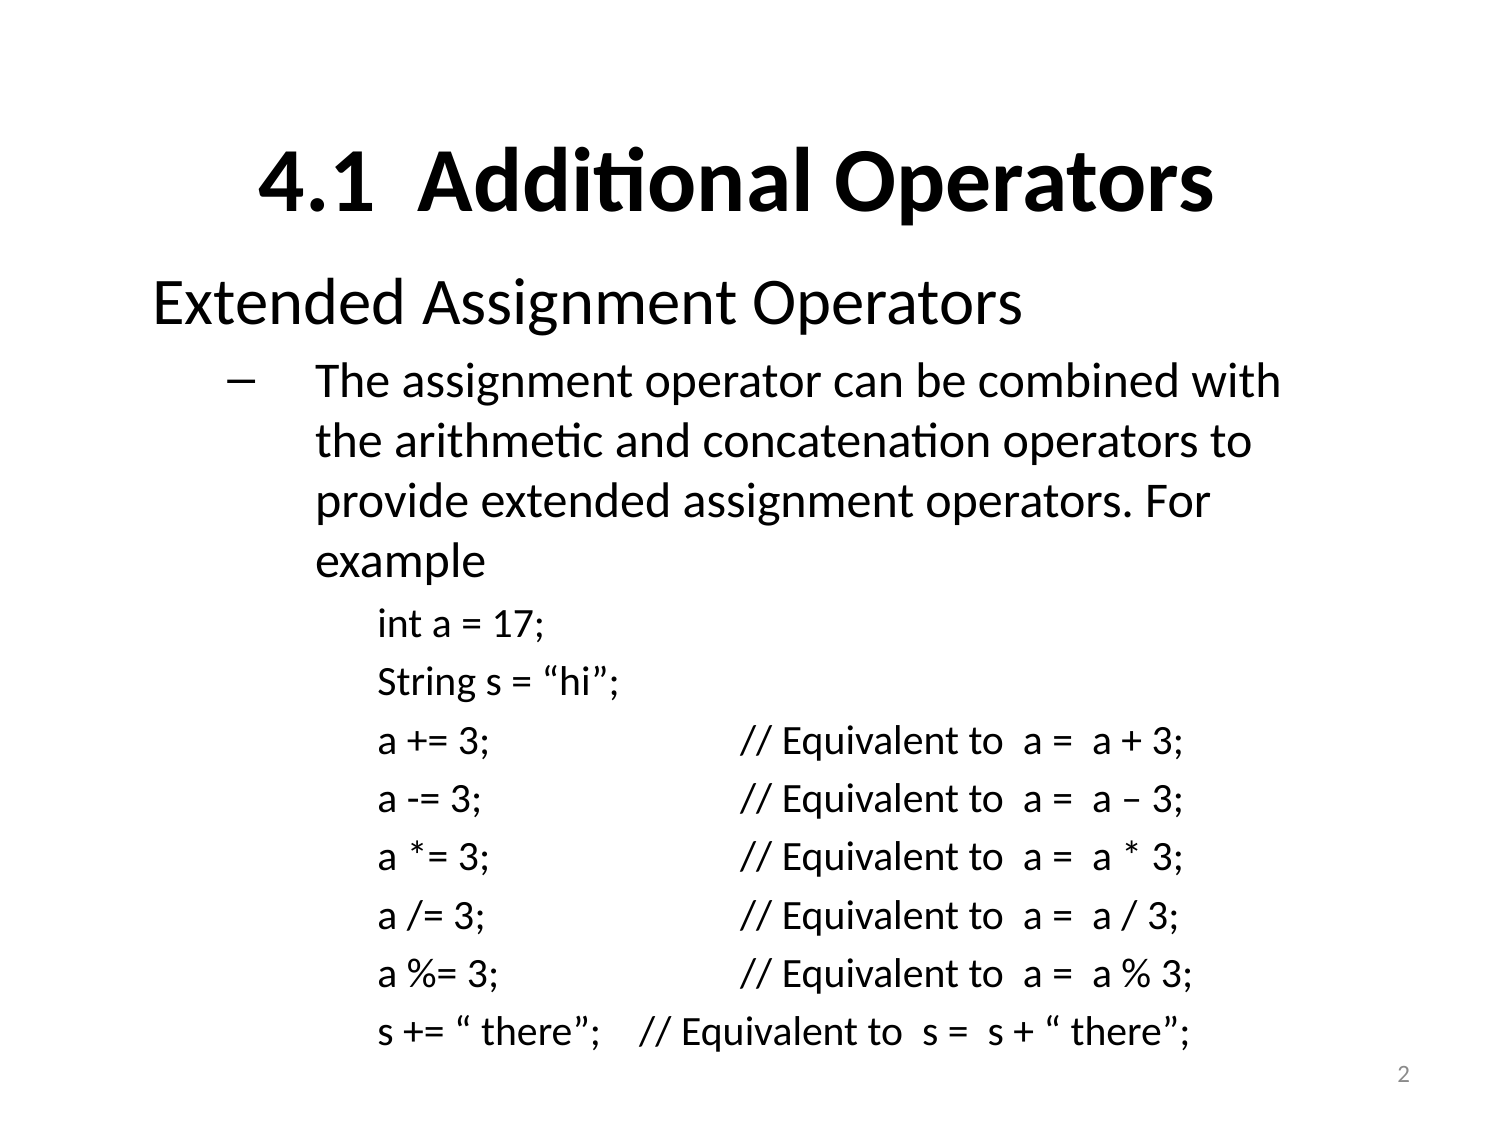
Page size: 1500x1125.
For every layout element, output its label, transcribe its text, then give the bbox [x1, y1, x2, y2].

title 4.1 Additional Operators [99, 112, 1375, 238]
slide_number 2 [1074, 1042, 1425, 1103]
list Extended Assignment Operators The assignment operator can be combined with the arithmetic and concatenation operators to provide extended assignment operators. For example int a = 17; String s = “hi”; a += 3; // Equivalent to a = a + 3; a -= 3; // Equivalent to a = a – 3; a *= 3; // Equivalent to a = a * 3; a /= 3; // Equivalent to a = a / 3; a %= 3; // Equivalent to a = a % 3; s += “ there”; // Equivalent to s = s + “ there”; [137, 249, 1375, 1088]
